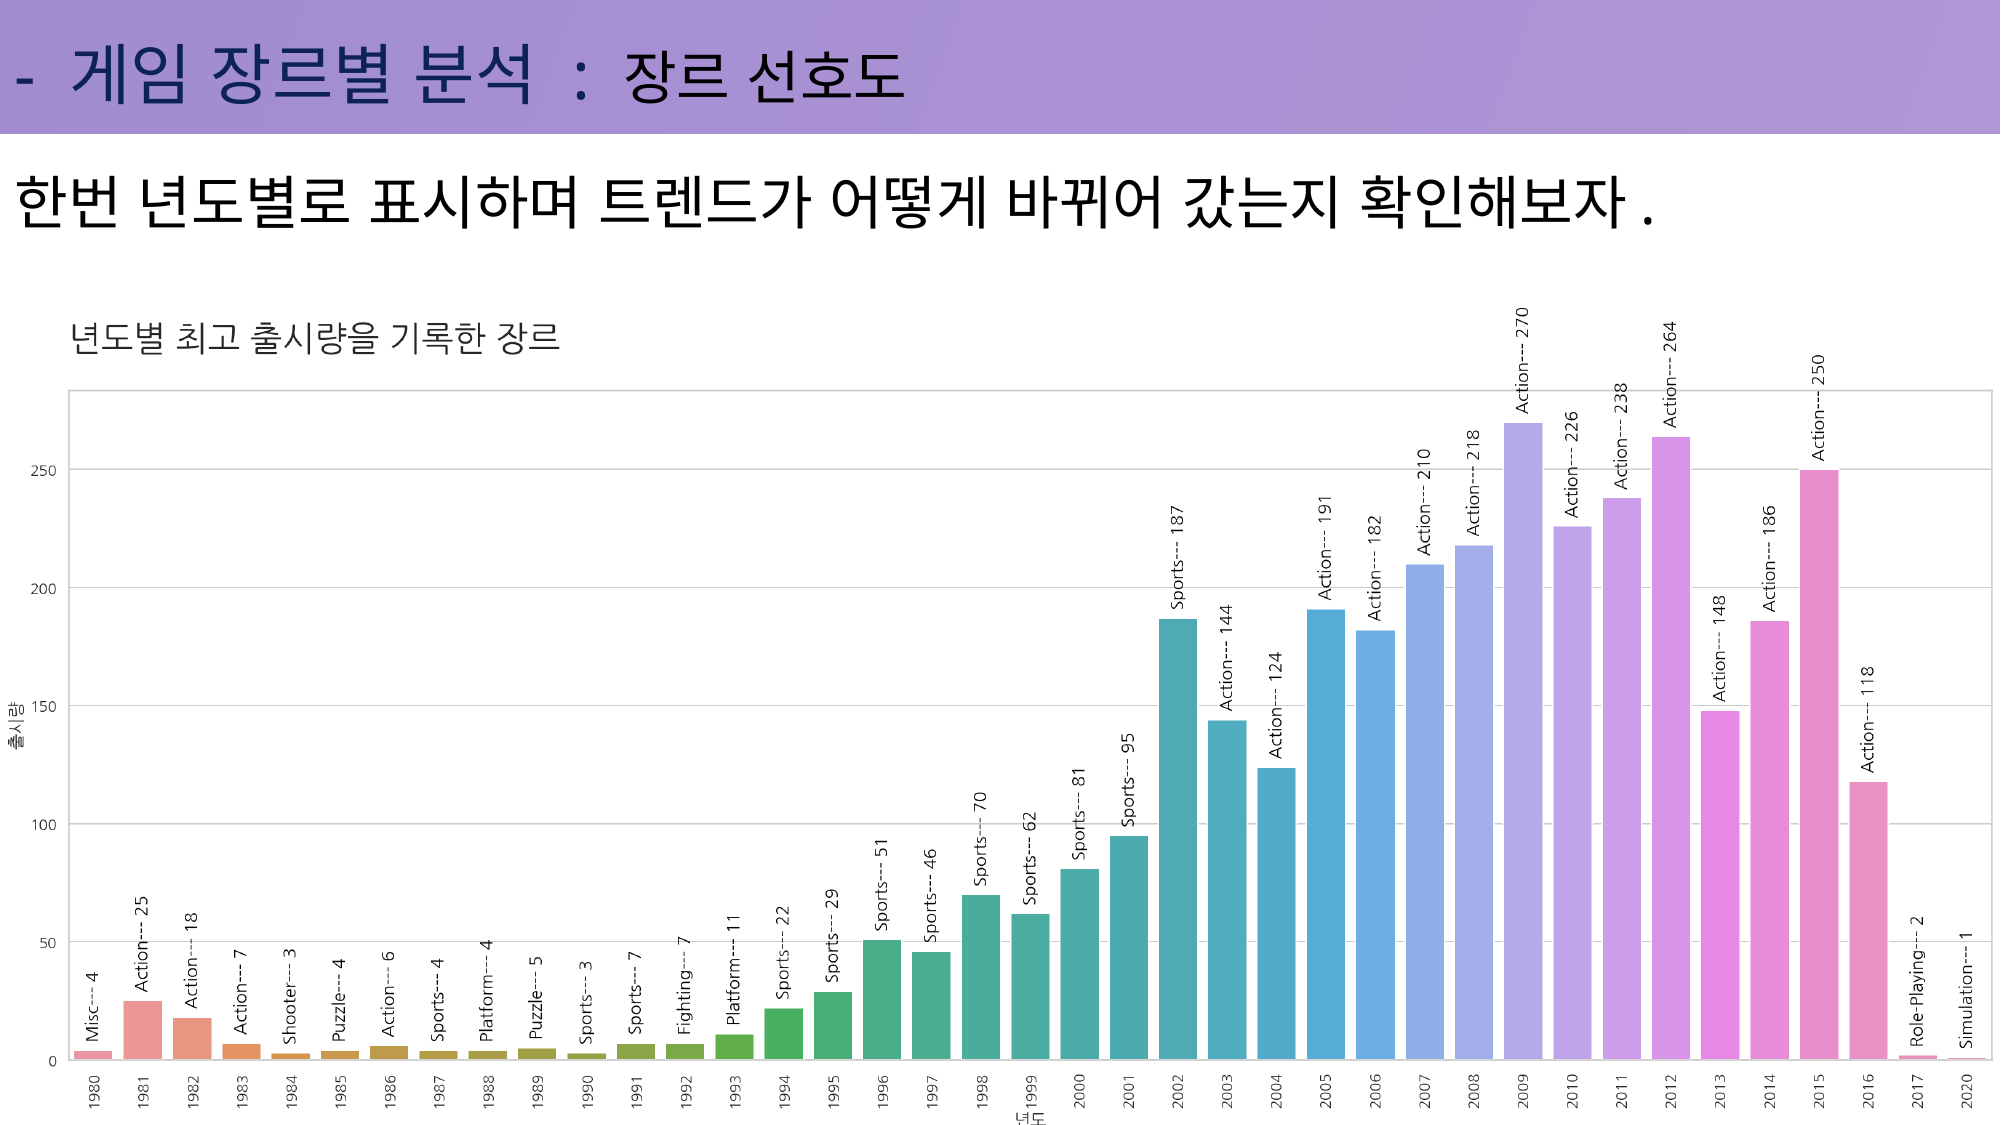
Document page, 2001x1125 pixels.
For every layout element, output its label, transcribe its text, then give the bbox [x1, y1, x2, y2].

picture [0, 297, 2000, 1125]
text_box [0, 0, 2000, 134]
text_box - 게임 장르별 분석 : 장르 선호도 [0, 25, 1703, 121]
text_box 한번 년도별로 표시하며 트렌드가 어떻게 바뀌어 갔는지 확인해보자. [0, 158, 2000, 244]
